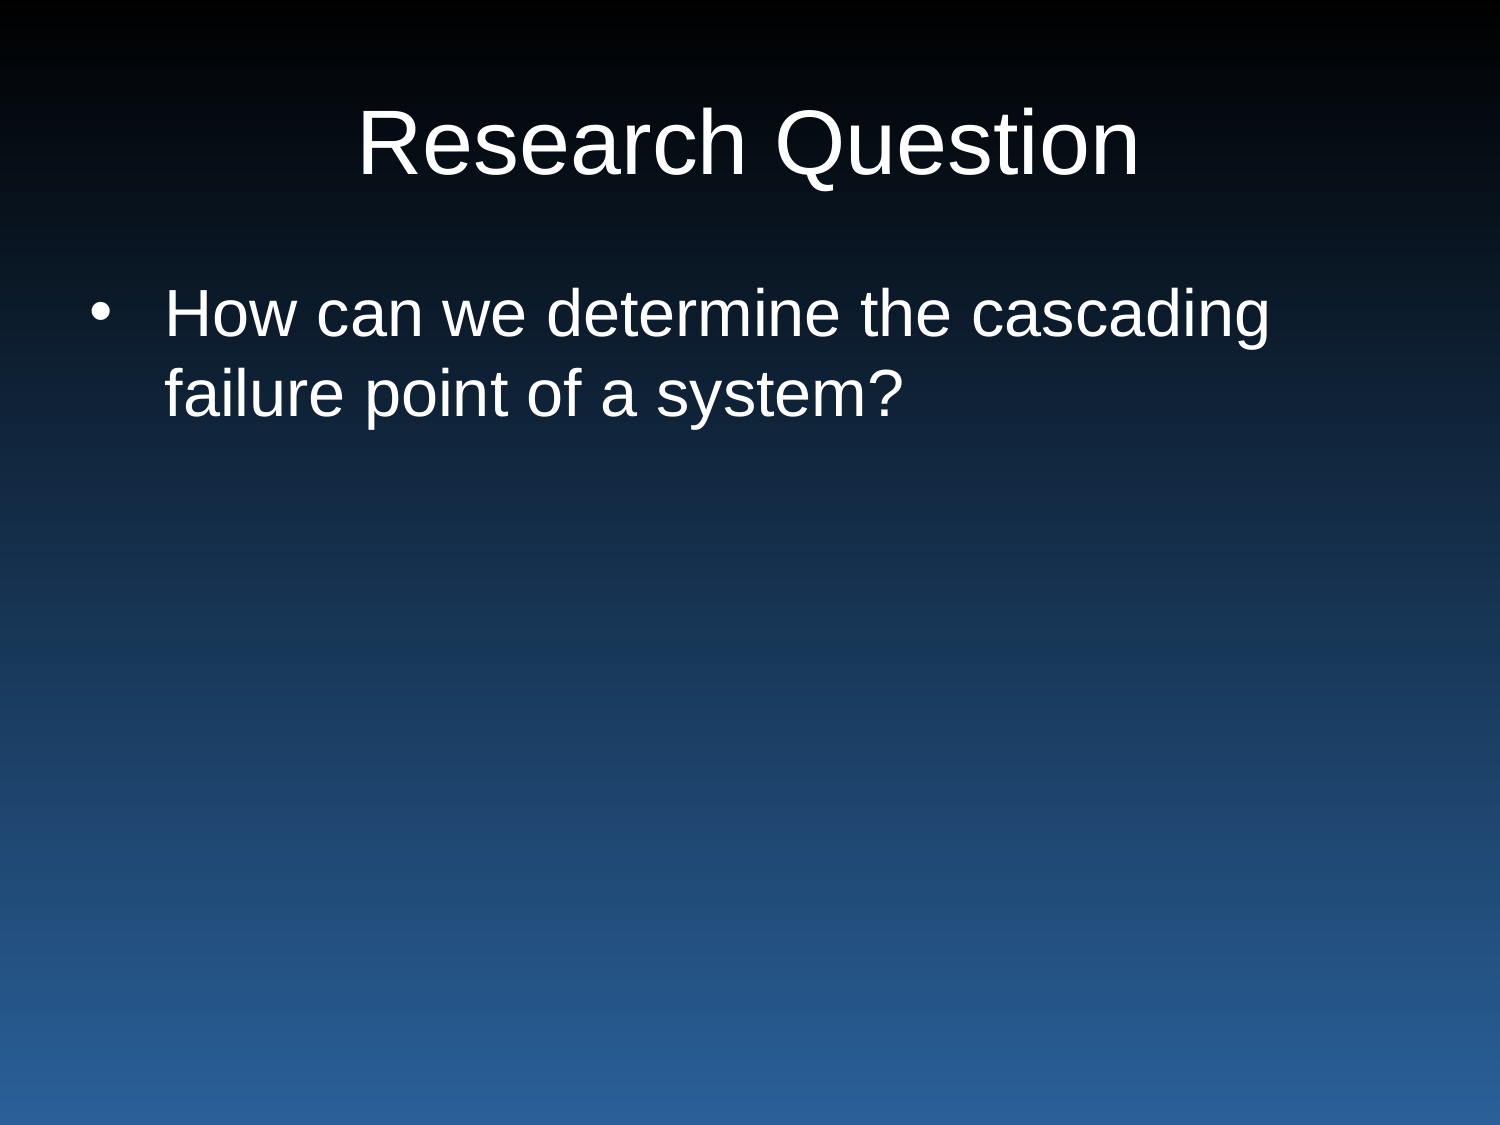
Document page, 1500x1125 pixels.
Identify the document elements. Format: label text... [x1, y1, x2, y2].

title Research Question [75, 45, 1424, 232]
list How can we determine the cascading failure point of a system? [75, 262, 1424, 1004]
